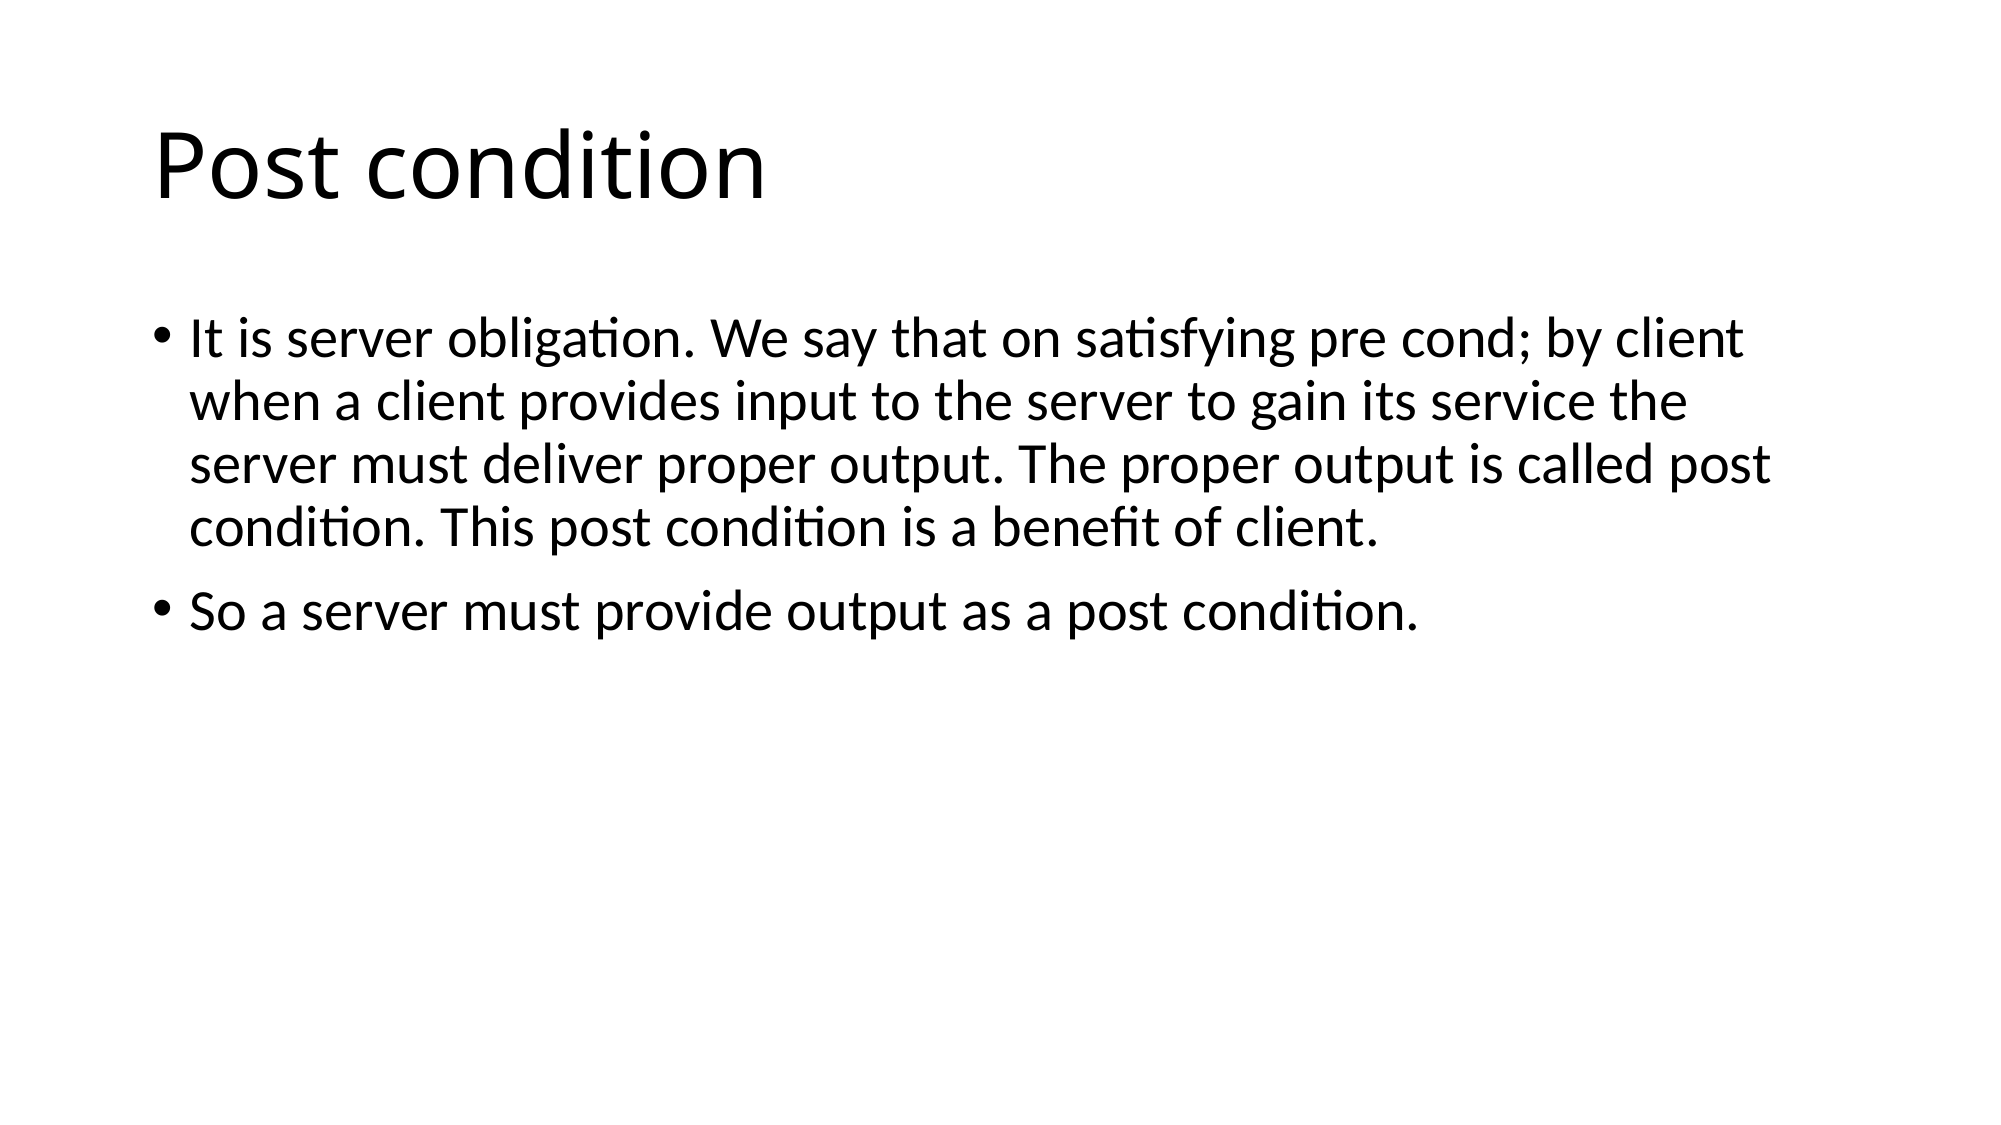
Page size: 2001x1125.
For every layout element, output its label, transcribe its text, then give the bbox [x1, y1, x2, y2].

list It is server obligation. We say that on satisfying pre cond; by client when a client provides input to the server to gain its service the server must deliver proper output. The proper output is called post condition. This post condition is a benefit of client. So a server must provide output as a post condition. [137, 299, 1863, 1014]
title Post condition [137, 59, 1863, 278]
